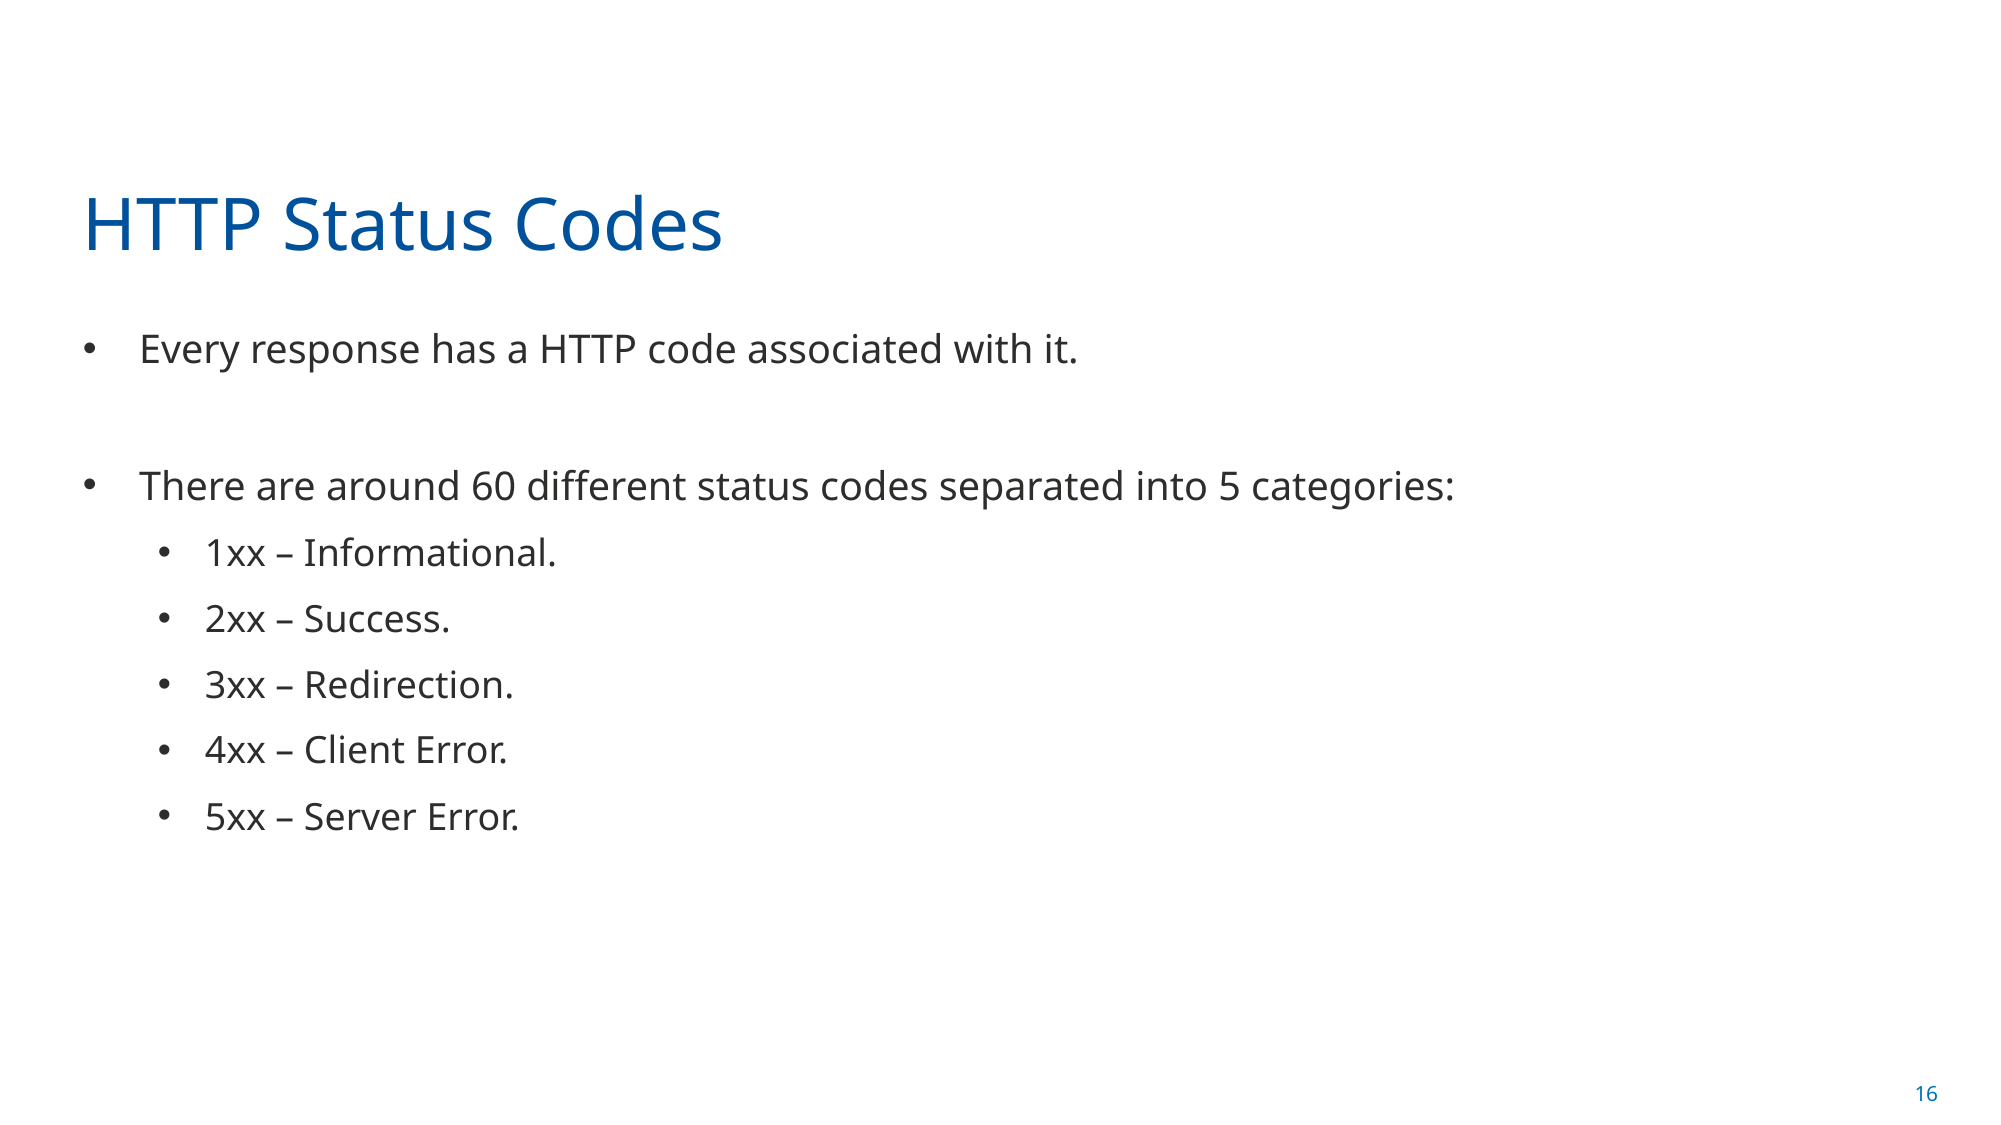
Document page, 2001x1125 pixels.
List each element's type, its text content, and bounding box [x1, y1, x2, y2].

title HTTP Status Codes [67, 170, 1565, 273]
list Every response has a HTTP code associated with it. There are around 60 different status codes separated into 5 categories: 1xx – Informational. 2xx – Success. 3xx – Redirection. 4xx – Client Error. 5xx – Server Error. [67, 316, 1939, 1063]
